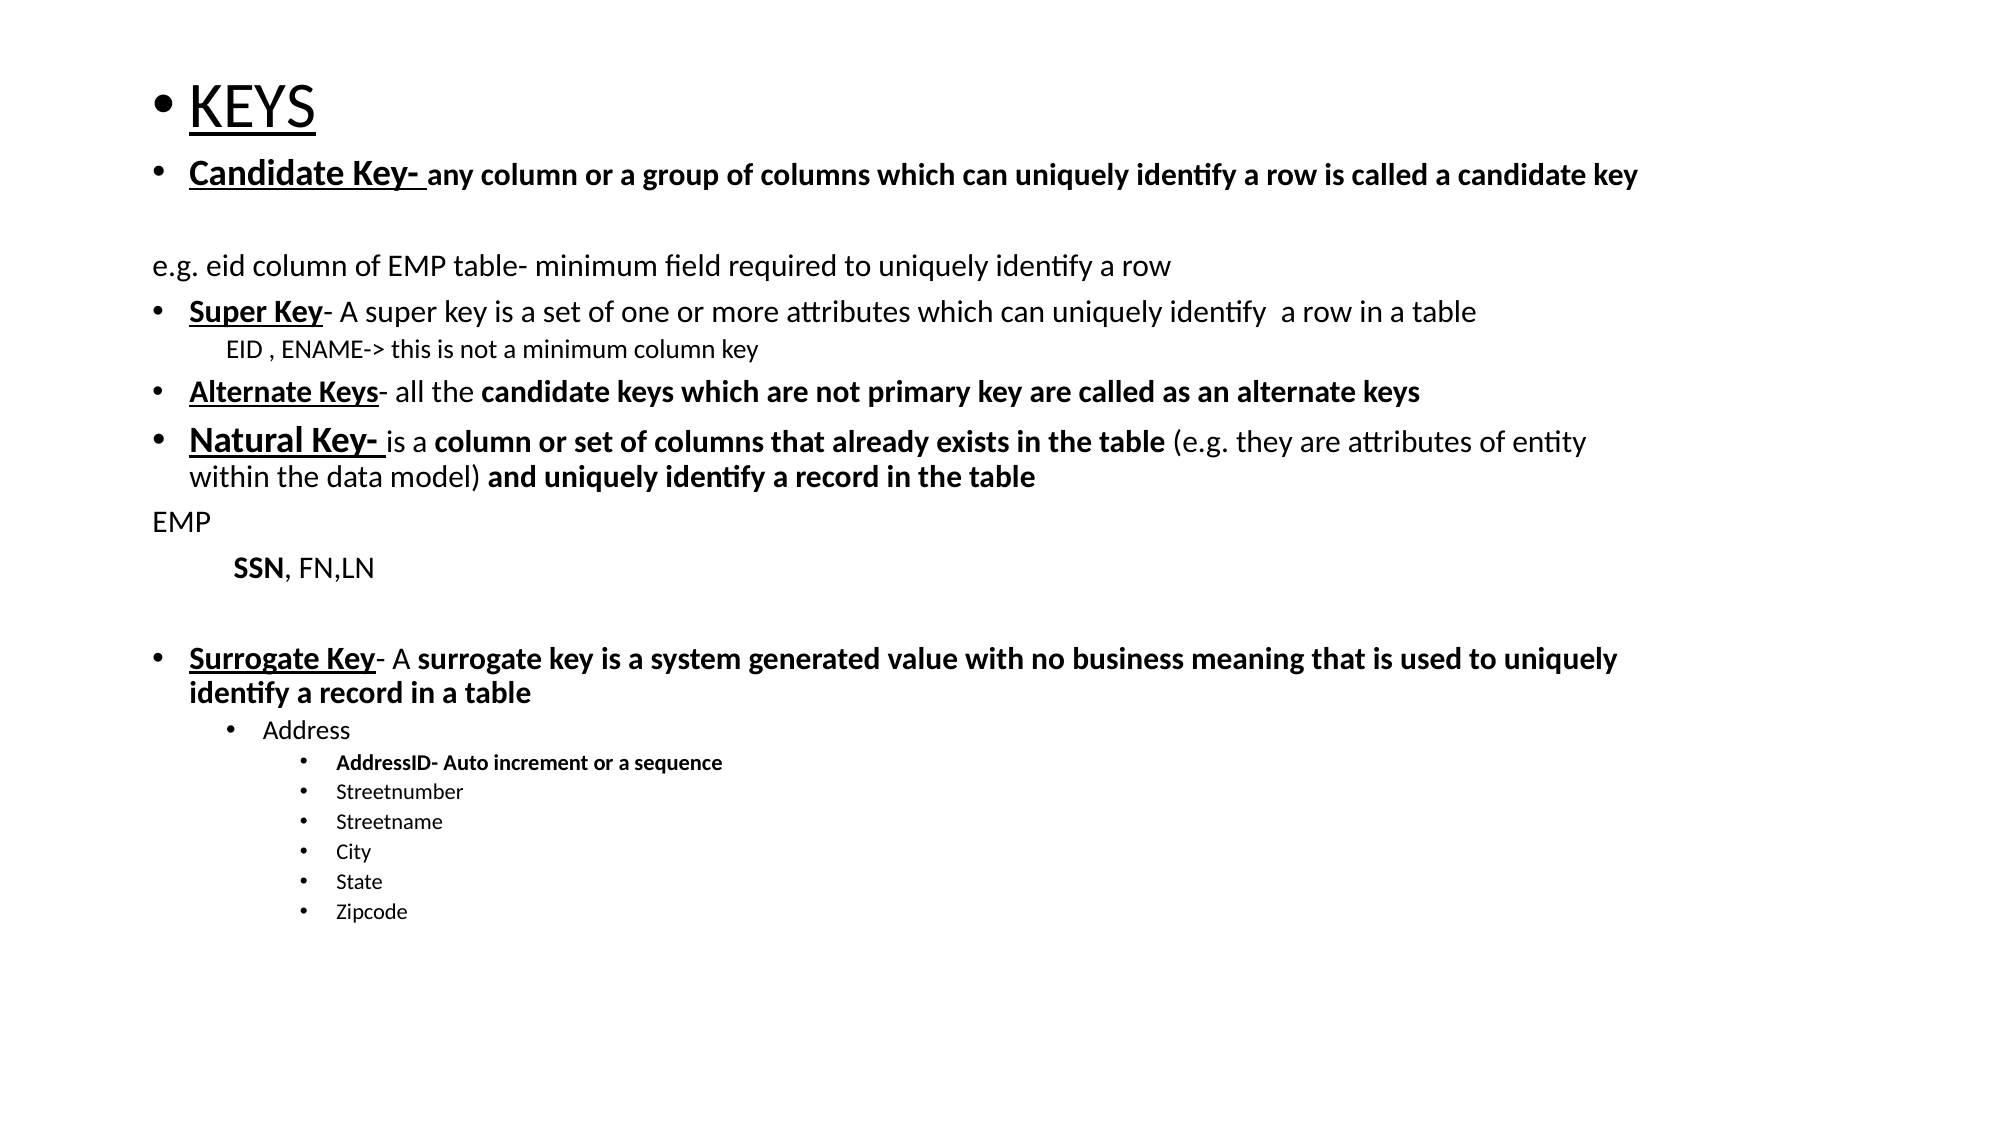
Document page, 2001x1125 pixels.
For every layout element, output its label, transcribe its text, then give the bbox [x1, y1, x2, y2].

list KEYS Candidate Key- any column or a group of columns which can uniquely identify a row is called a candidate key e.g. eid column of EMP table- minimum field required to uniquely identify a row Super Key- A super key is a set of one or more attributes which can uniquely identify a row in a table EID , ENAME-> this is not a minimum column key Alternate Keys- all the candidate keys which are not primary key are called as an alternate keys Natural Key- is a column or set of columns that already exists in the table (e.g. they are attributes of entity within the data model) and uniquely identify a record in the table EMP SSN, FN,LN Surrogate Key- A surrogate key is a system generated value with no business meaning that is used to uniquely identify a record in a table Address AddressID- Auto increment or a sequence Streetnumber Streetname City State Zipcode [137, 64, 1672, 1014]
